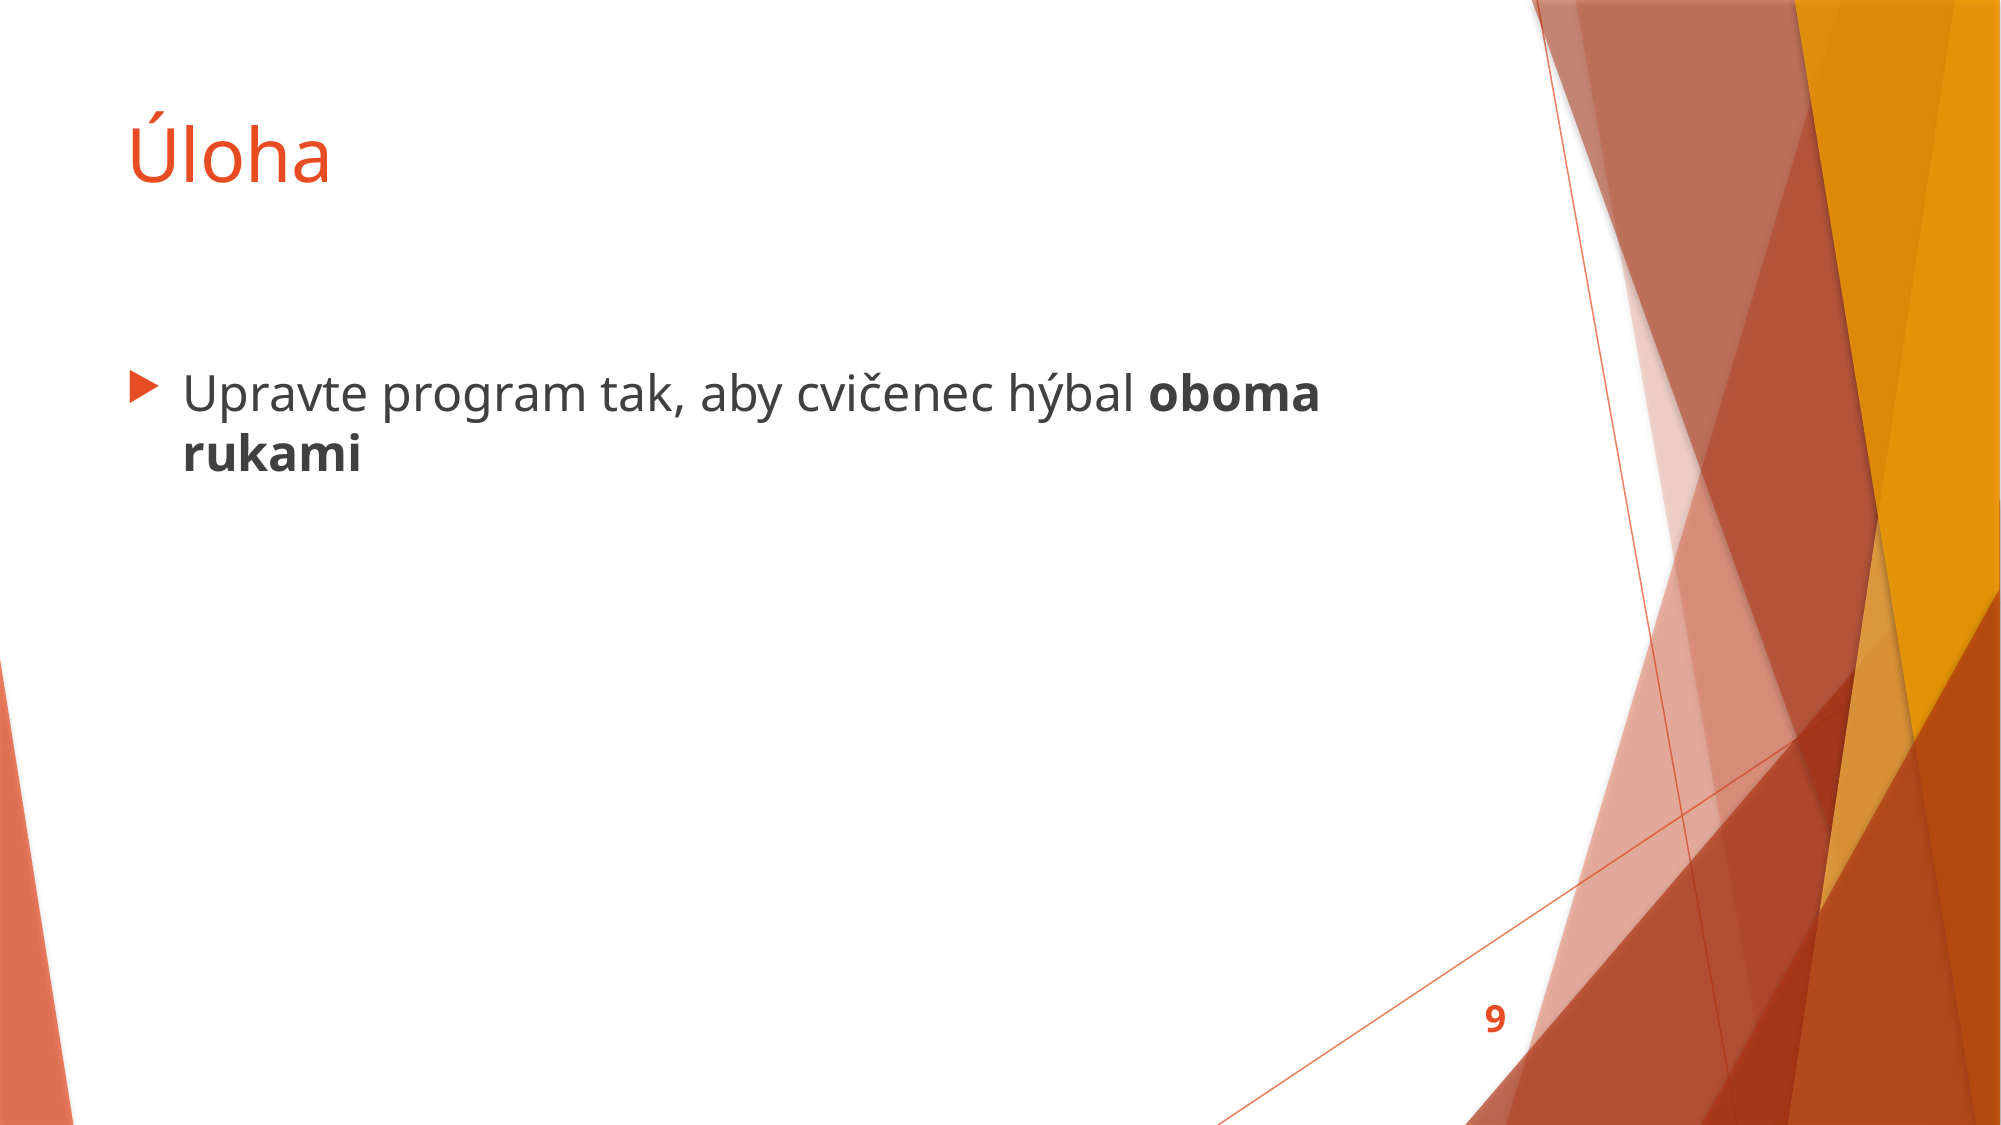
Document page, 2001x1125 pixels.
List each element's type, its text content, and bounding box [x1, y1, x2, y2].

slide_number 9 [1409, 991, 1522, 1051]
list Upravte program tak, aby cvičenec hýbal oboma rukami [111, 354, 1522, 992]
title Úloha [111, 99, 1522, 317]
